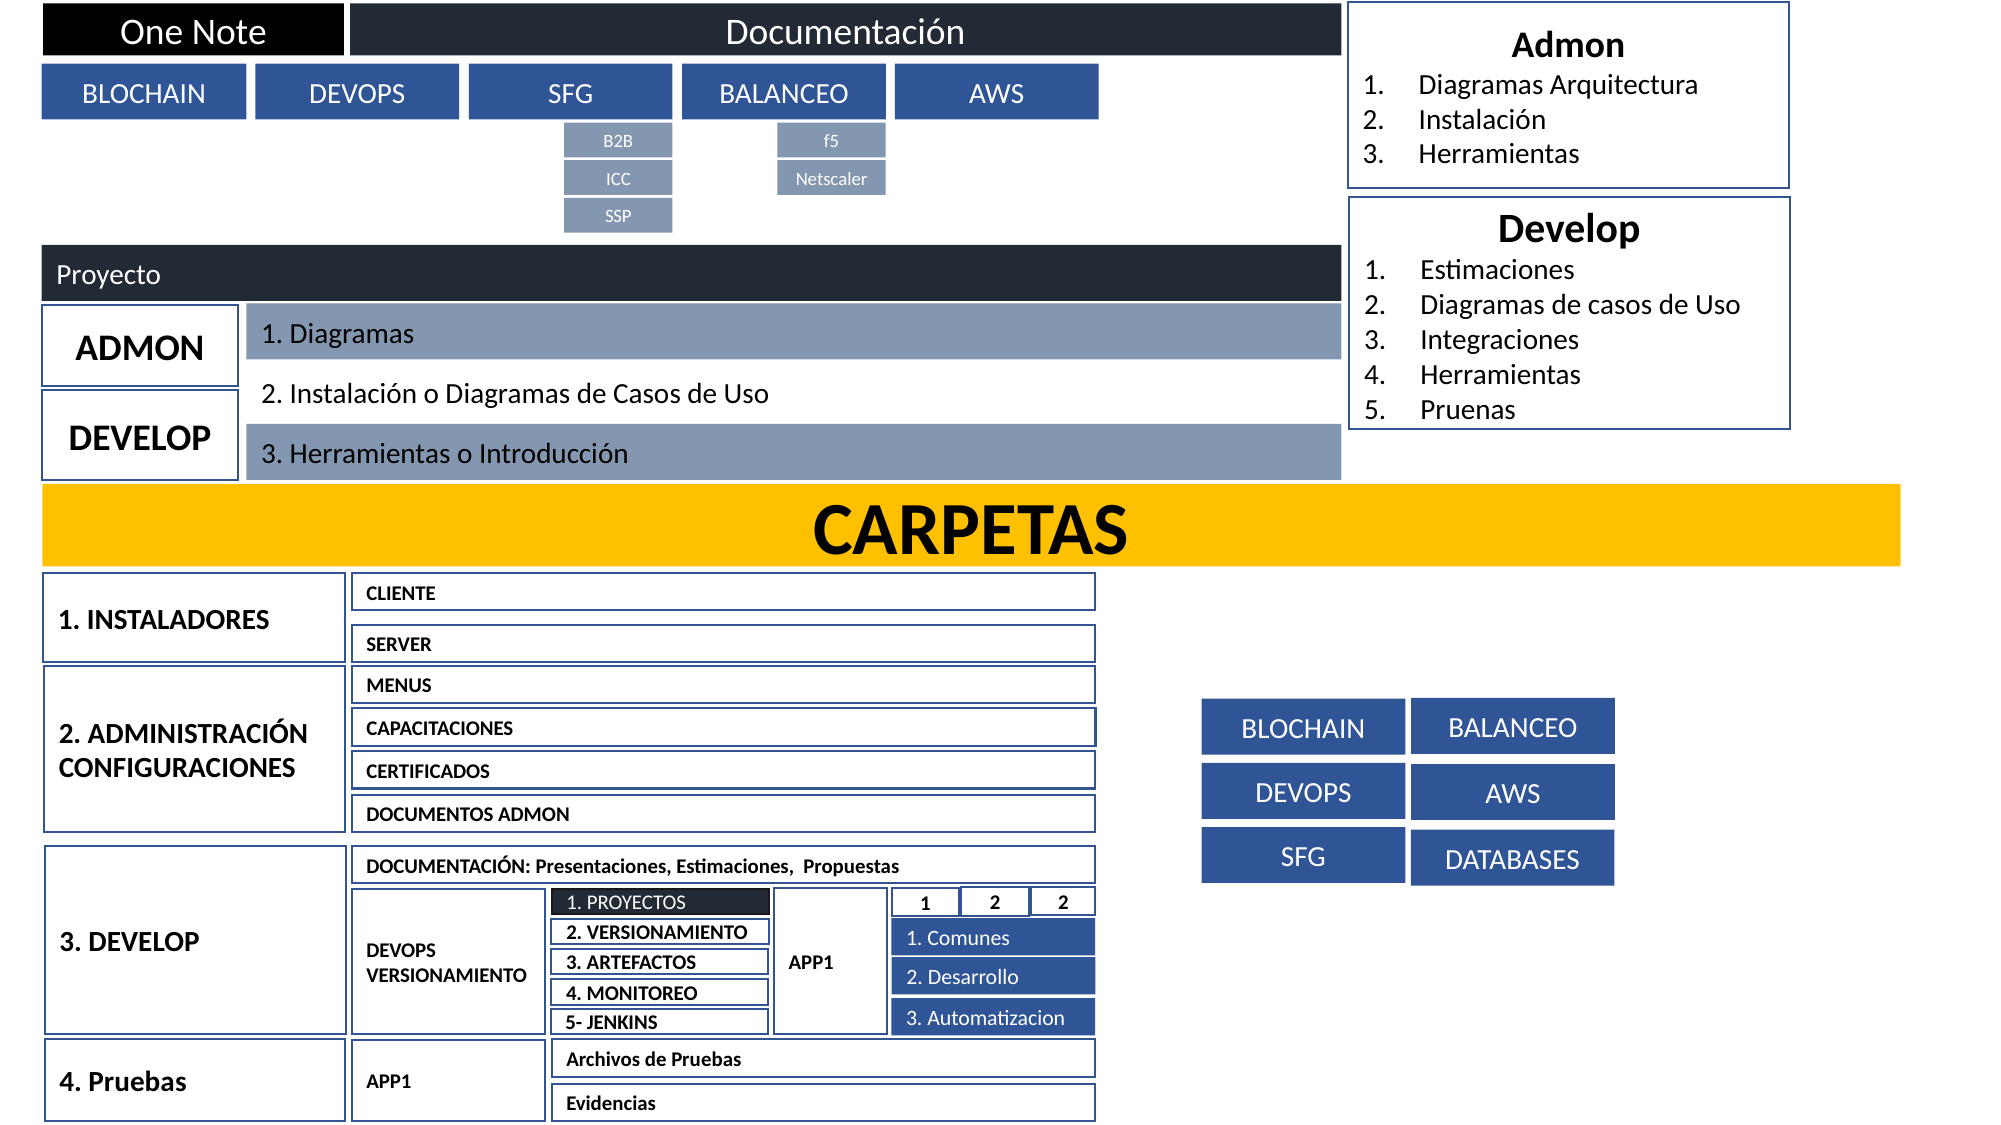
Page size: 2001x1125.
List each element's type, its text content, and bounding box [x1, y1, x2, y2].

text_box One Note [42, 2, 345, 56]
text_box DATABASES [1410, 829, 1615, 887]
text_box B2B [563, 122, 673, 158]
text_box 3. Herramientas o Introducción [245, 423, 1342, 481]
text_box CERTIFICADOS [351, 750, 1096, 790]
text_box APP1 [773, 887, 888, 1035]
text_box Proyecto [41, 244, 1342, 302]
text_box Develop Estimaciones Diagramas de casos de Uso Integraciones Herramientas Pruenas [1348, 196, 1791, 430]
text_box ICC [563, 159, 673, 196]
text_box Admon Diagramas Arquitectura Instalación Herramientas [1347, 1, 1790, 189]
text_box 4. Pruebas [44, 1038, 346, 1122]
text_box Netscaler [776, 159, 887, 196]
text_box 5- JENKINS [550, 1008, 769, 1035]
text_box 1. INSTALADORES [42, 572, 346, 663]
text_box SFG [1201, 826, 1406, 884]
text_box BALANCEO [1410, 697, 1616, 755]
text_box MENUS [351, 665, 1096, 704]
text_box 2. Desarrollo [891, 956, 1096, 996]
text_box DEVELOP [41, 389, 239, 481]
text_box 3. Automatizacion [890, 997, 1096, 1036]
text_box APP1 [351, 1039, 546, 1122]
text_box 1 [891, 887, 960, 917]
text_box DOCUMENTOS ADMON [351, 794, 1096, 833]
text_box DEVOPS VERSIONAMIENTO [351, 888, 546, 1035]
text_box 2 [1030, 886, 1096, 916]
text_box 1. Comunes [890, 917, 1096, 956]
text_box SSP [563, 197, 673, 234]
text_box 3. DEVELOP [44, 845, 347, 1035]
text_box Evidencias [551, 1083, 1096, 1122]
text_box Archivos de Pruebas [551, 1038, 1096, 1078]
text_box CAPACITACIONES [351, 707, 1097, 747]
text_box 2. ADMINISTRACIÓN CONFIGURACIONES [43, 665, 346, 833]
text_box 4. MONITOREO [550, 978, 769, 1006]
text_box 1. PROYECTOS [551, 888, 770, 915]
text_box BALANCEO [681, 63, 887, 121]
text_box f5 [776, 122, 887, 158]
text_box Documentación [349, 2, 1342, 56]
text_box CLIENTE [351, 572, 1096, 611]
text_box AWS [894, 63, 1100, 121]
text_box DEVOPS [254, 63, 460, 121]
text_box AWS [1410, 763, 1616, 821]
text_box DOCUMENTACIÓN: Presentaciones, Estimaciones, Propuestas [351, 845, 1096, 884]
text_box 2. VERSIONAMIENTO [550, 918, 770, 945]
text_box 2 [960, 886, 1030, 917]
text_box DEVOPS [1201, 762, 1406, 820]
text_box 1. Diagramas [245, 302, 1342, 360]
text_box BLOCHAIN [41, 63, 247, 121]
text_box BLOCHAIN [1201, 698, 1406, 756]
text_box 2. Instalación o Diagramas de Casos de Uso [245, 363, 1342, 421]
text_box CARPETAS [42, 483, 1901, 566]
text_box ADMON [41, 304, 239, 387]
text_box 3. ARTEFACTOS [550, 948, 769, 975]
text_box SERVER [351, 624, 1096, 663]
text_box SFG [468, 63, 673, 121]
